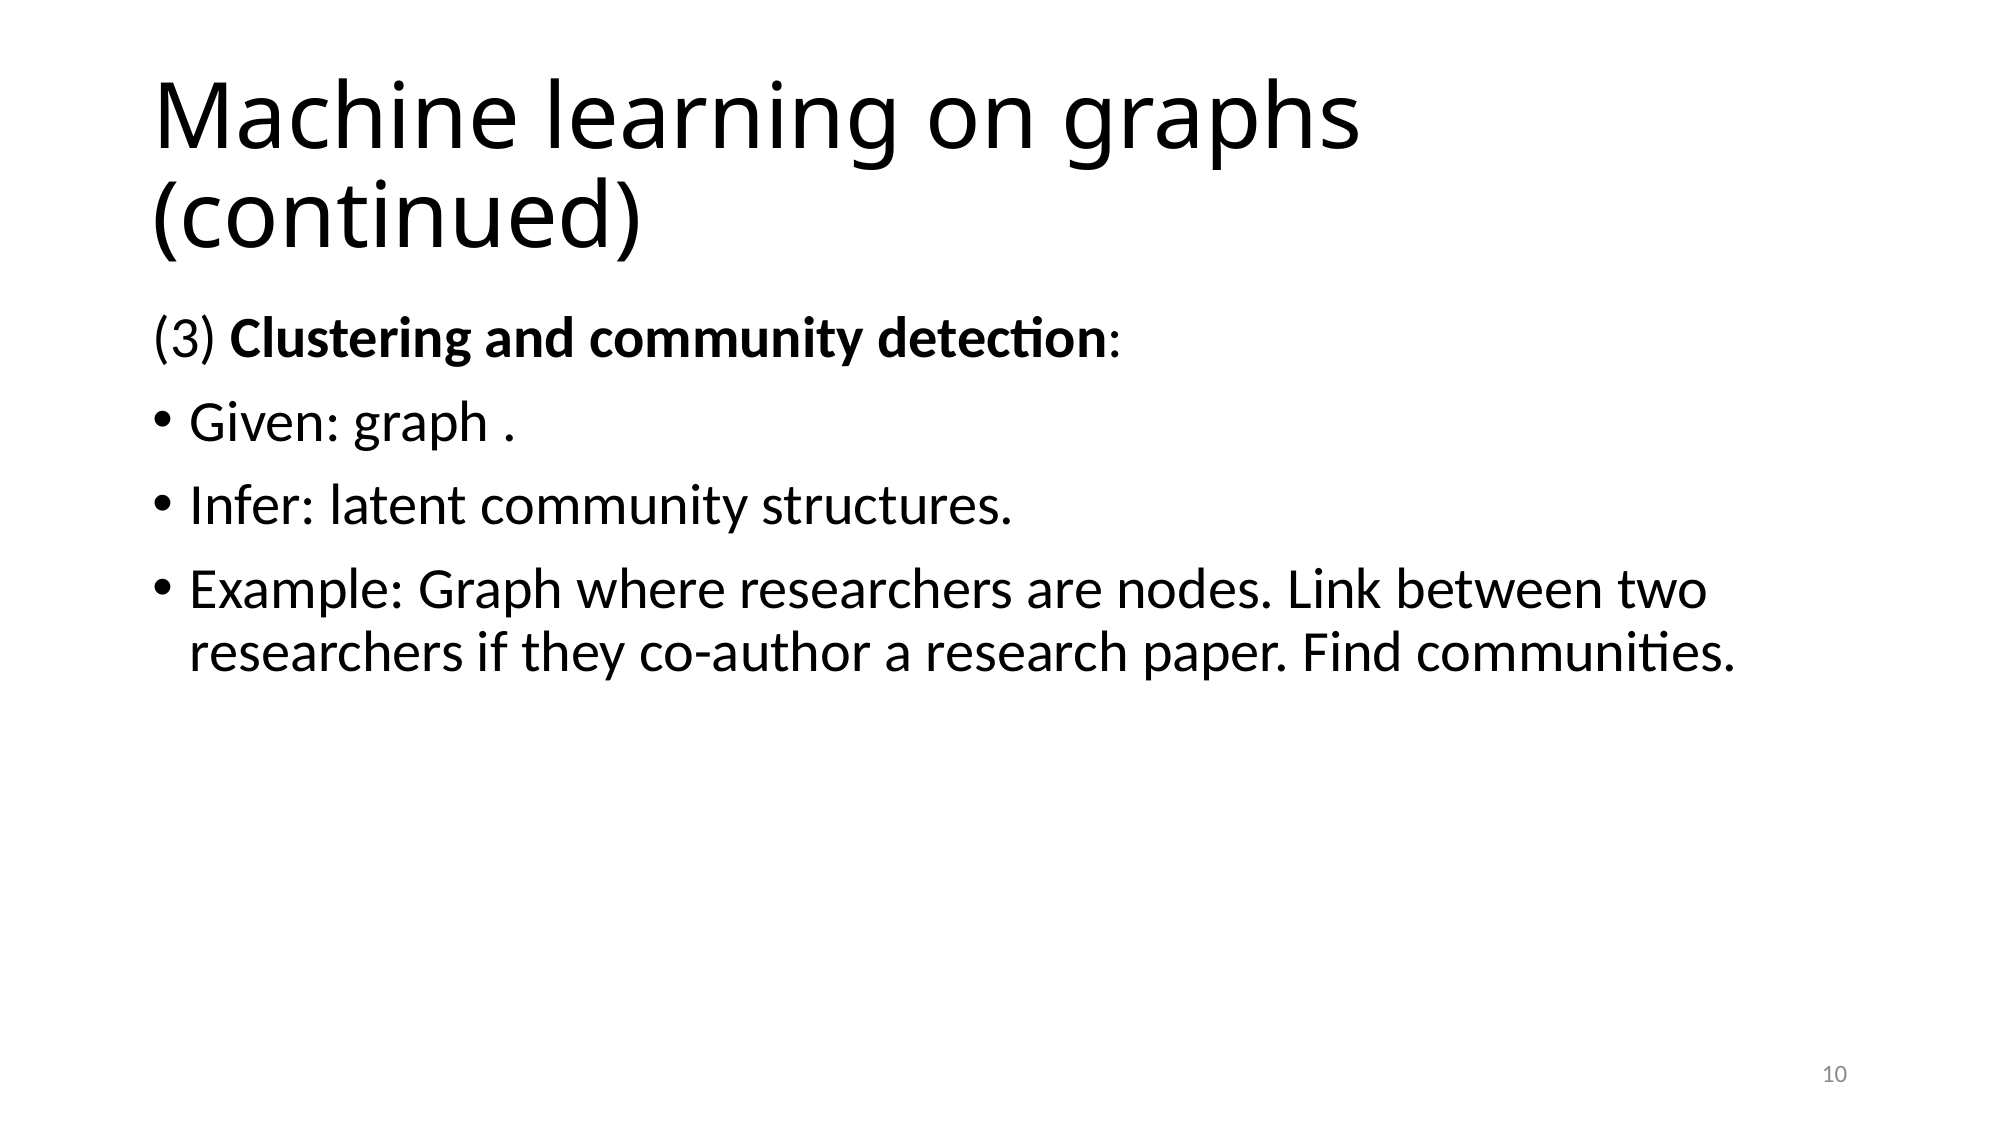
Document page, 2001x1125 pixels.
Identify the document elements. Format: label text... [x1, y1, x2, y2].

slide_number 10 [1412, 1042, 1863, 1103]
title Machine learning on graphs (continued) [137, 59, 1863, 278]
